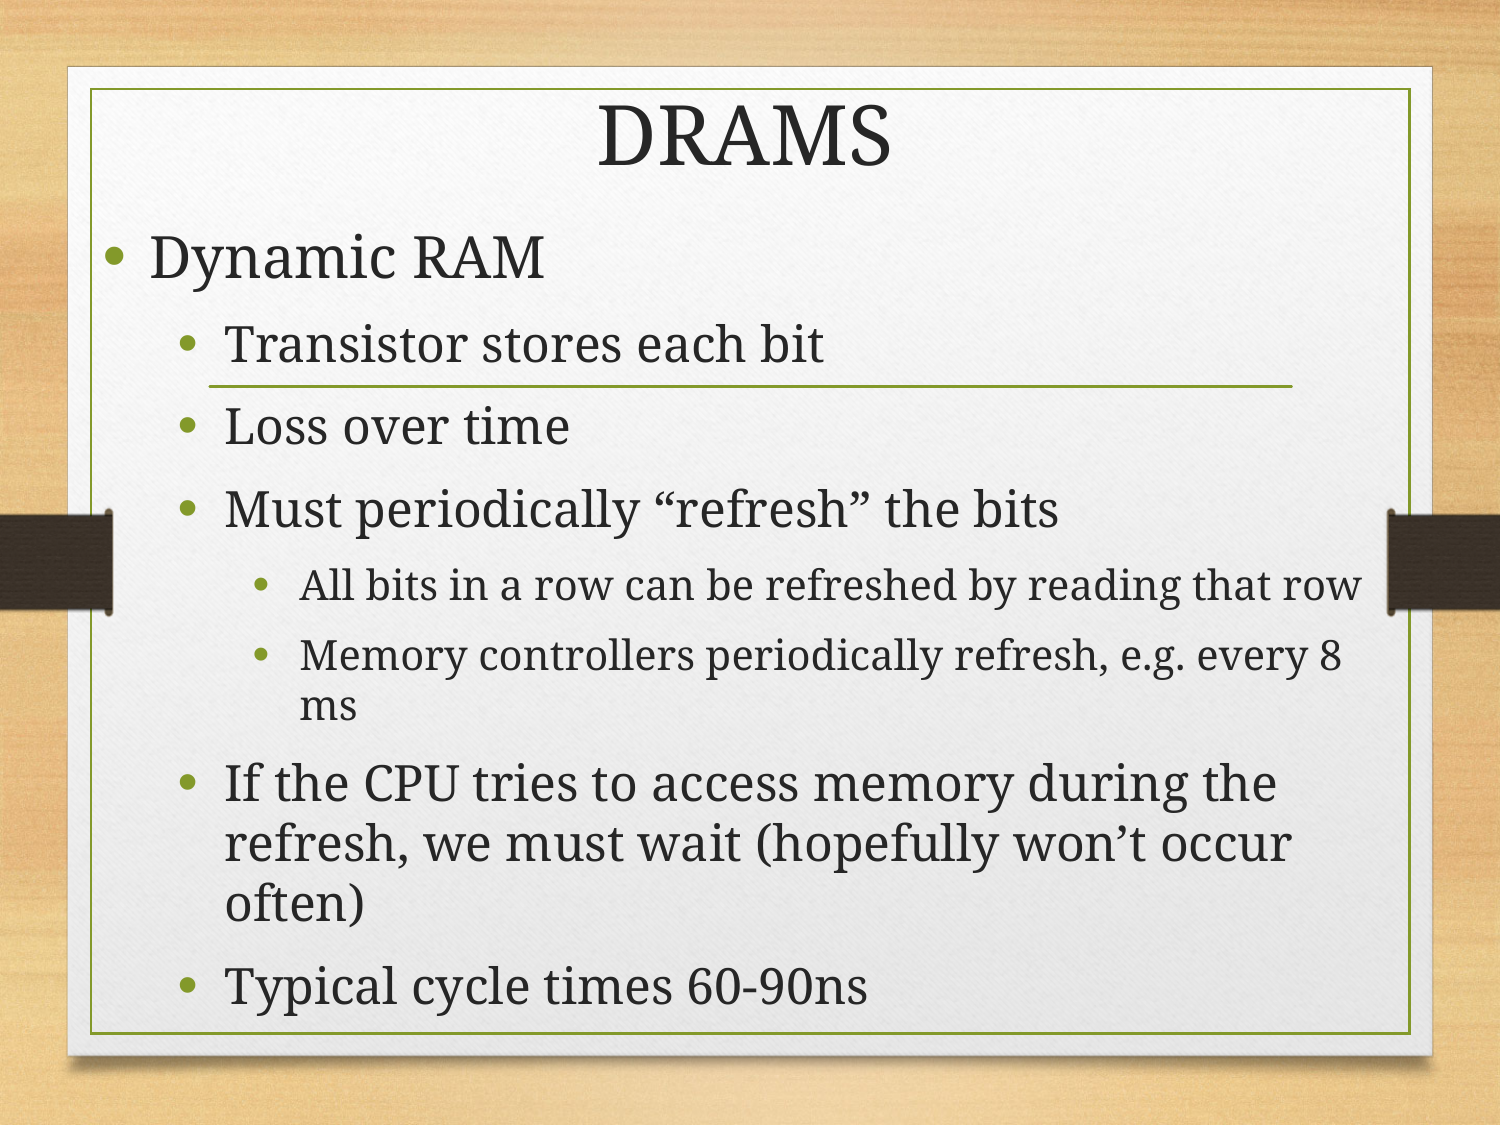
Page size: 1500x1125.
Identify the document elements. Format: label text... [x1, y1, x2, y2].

title DRAMS [187, 24, 1303, 212]
list Dynamic RAM Transistor stores each bit Loss over time Must periodically “refresh” the bits All bits in a row can be refreshed by reading that row Memory controllers periodically refresh, e.g. every 8 ms If the CPU tries to access memory during the refresh, we must wait (hopefully won’t occur often) Typical cycle times 60-90ns [87, 212, 1425, 1000]
picture [0, 0, 1500, 1125]
